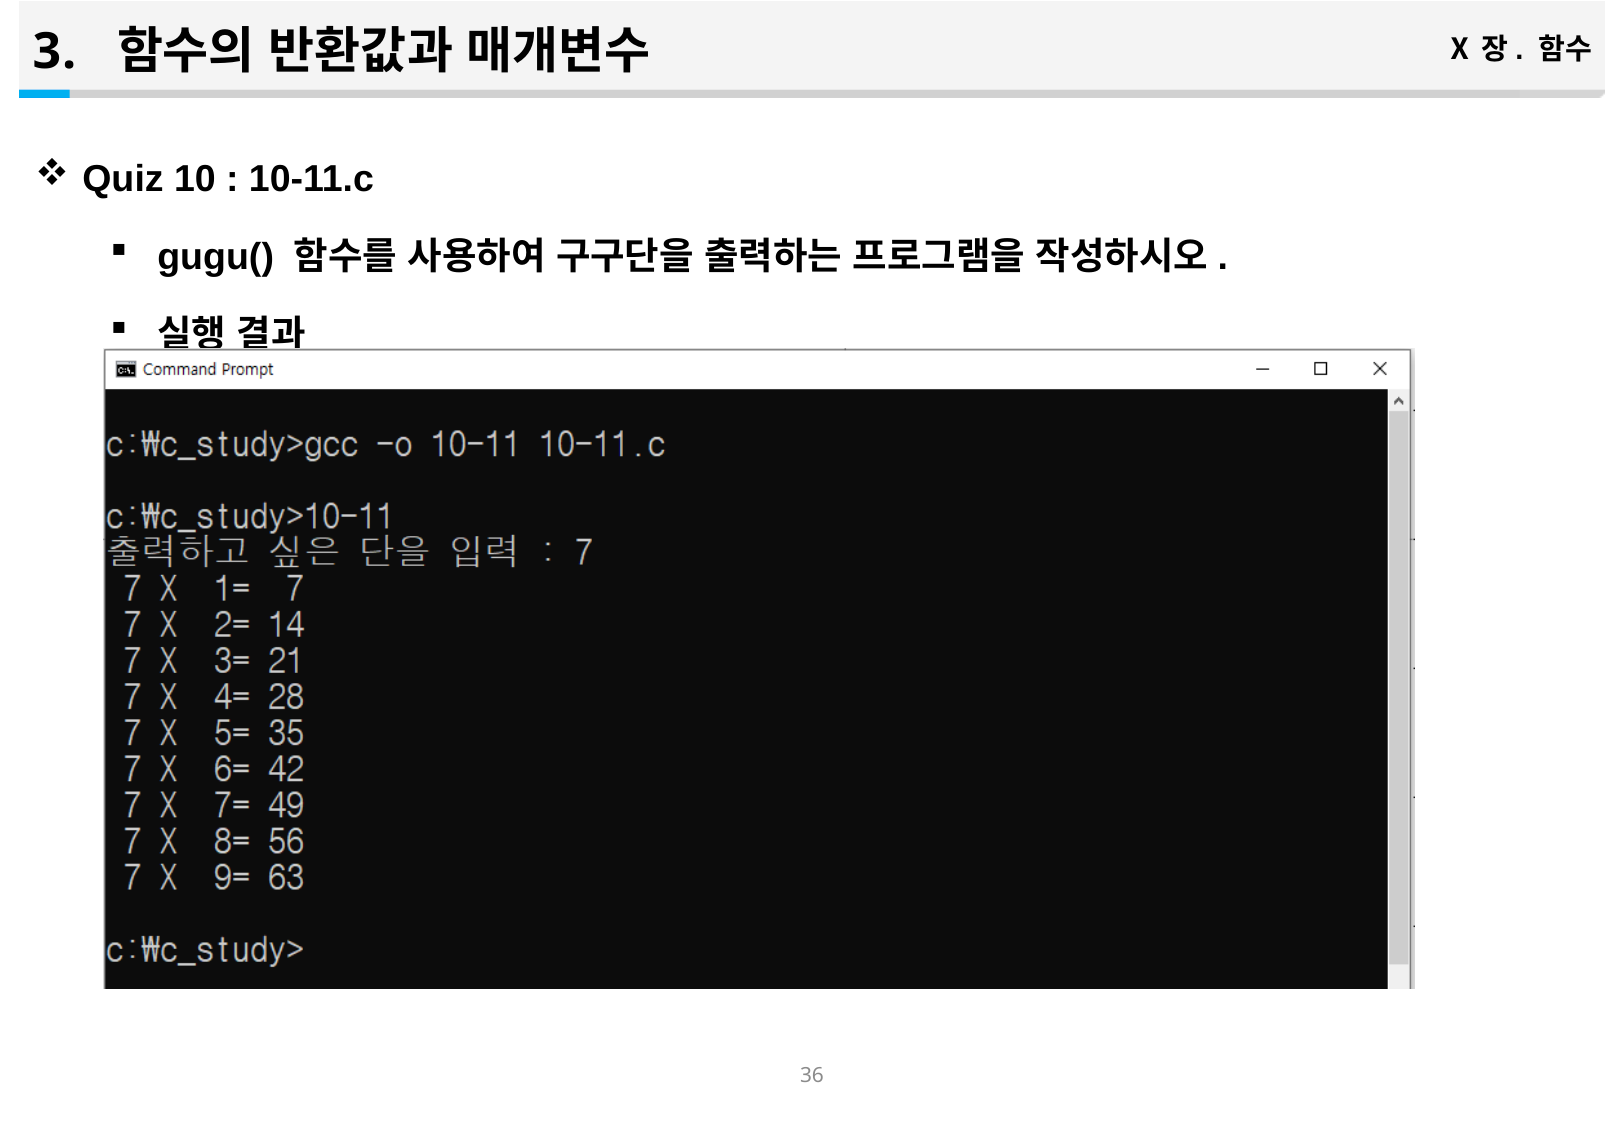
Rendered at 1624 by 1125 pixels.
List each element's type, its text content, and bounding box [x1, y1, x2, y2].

picture [19, 1, 1605, 98]
text_box Ⅹ장. 함수 [1430, 22, 1608, 73]
picture [102, 348, 1415, 990]
list 함수의 반환값과 매개변수 [17, 11, 1167, 85]
text_box Quiz 10 : 10-11.c gugu() 함수를 사용하여 구구단을 출력하는 프로그램을 작성하시오. 실행 결과 [20, 124, 1602, 363]
slide_number 35 [622, 1045, 1002, 1106]
